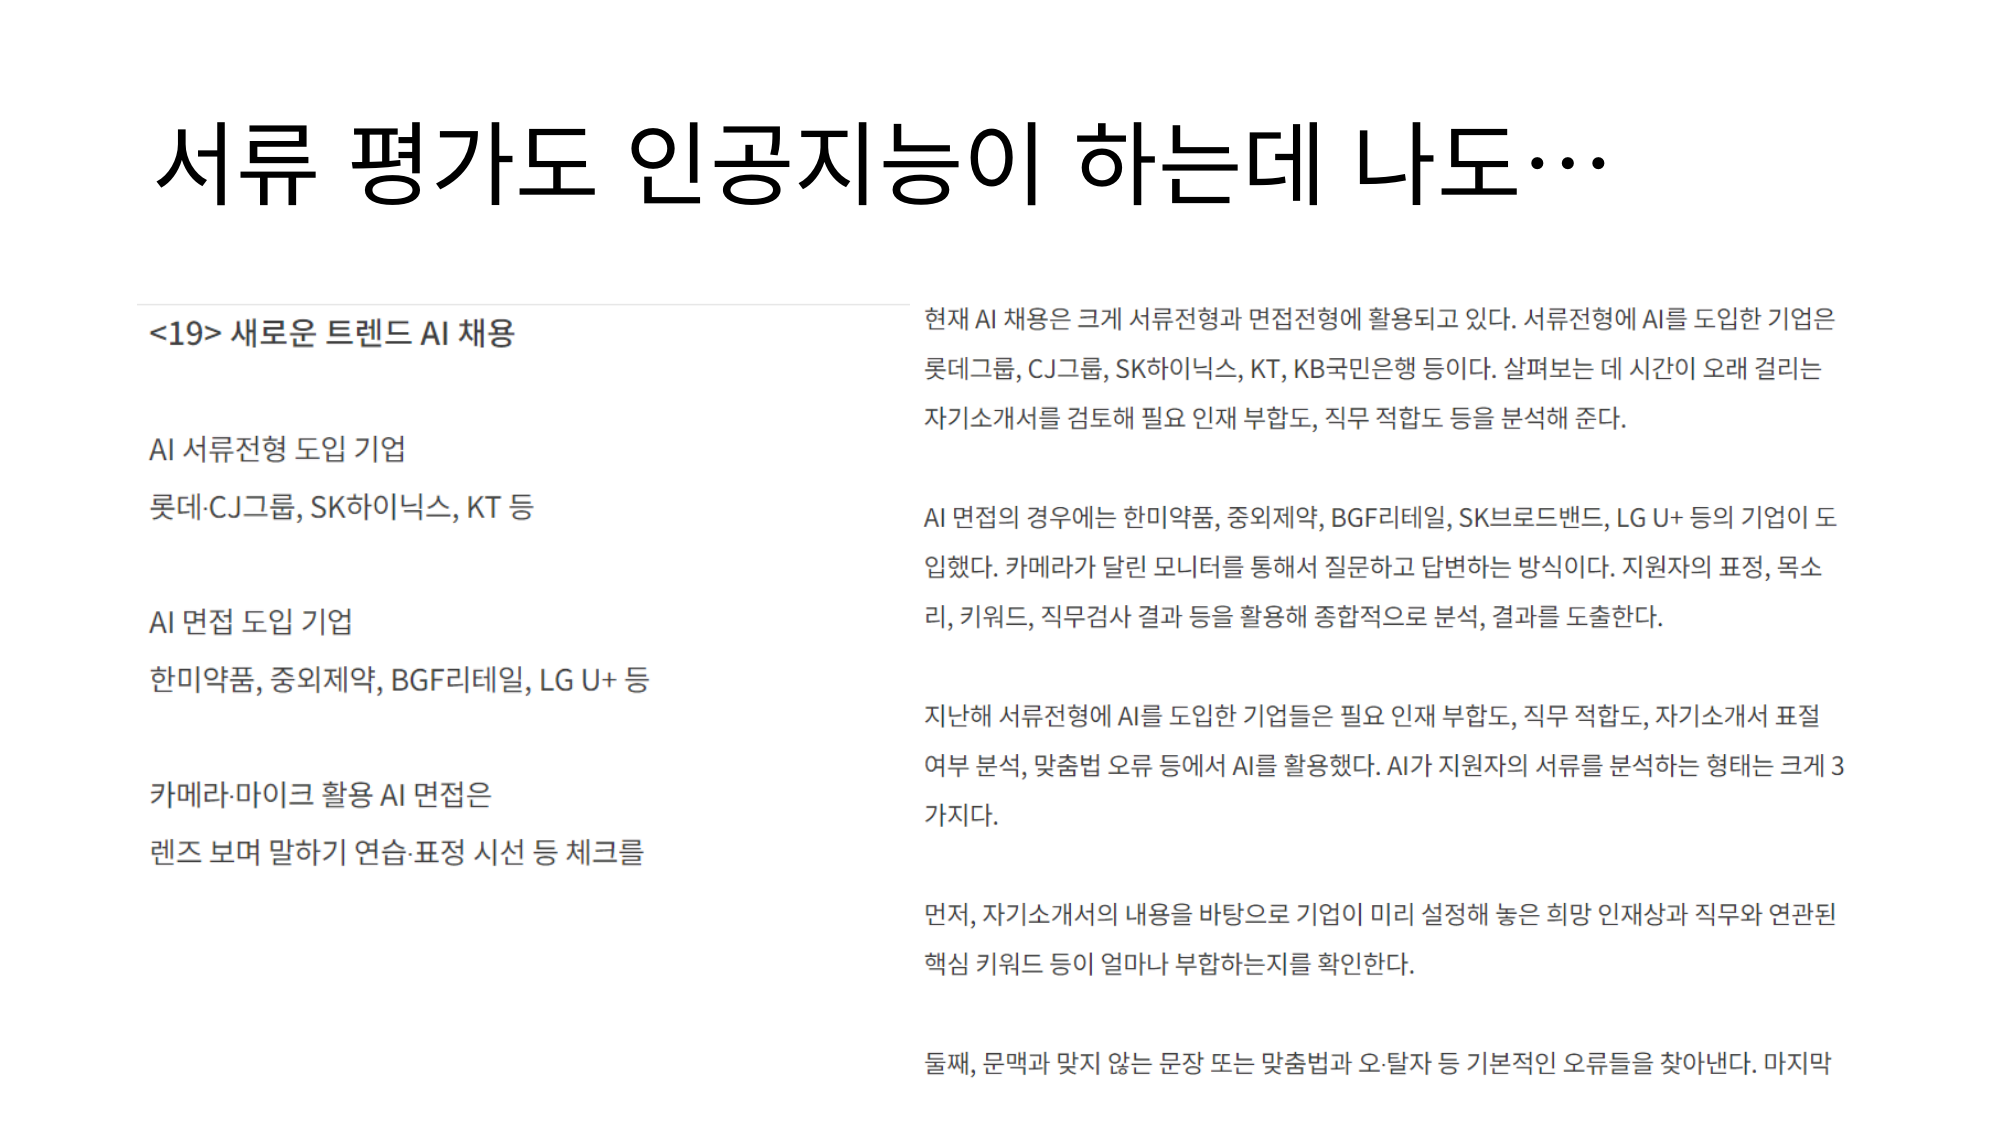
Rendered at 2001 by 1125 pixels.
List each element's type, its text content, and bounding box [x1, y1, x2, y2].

picture [137, 292, 1863, 1097]
title 서류 평가도 인공지능이 하는데 나도… [137, 59, 1863, 278]
